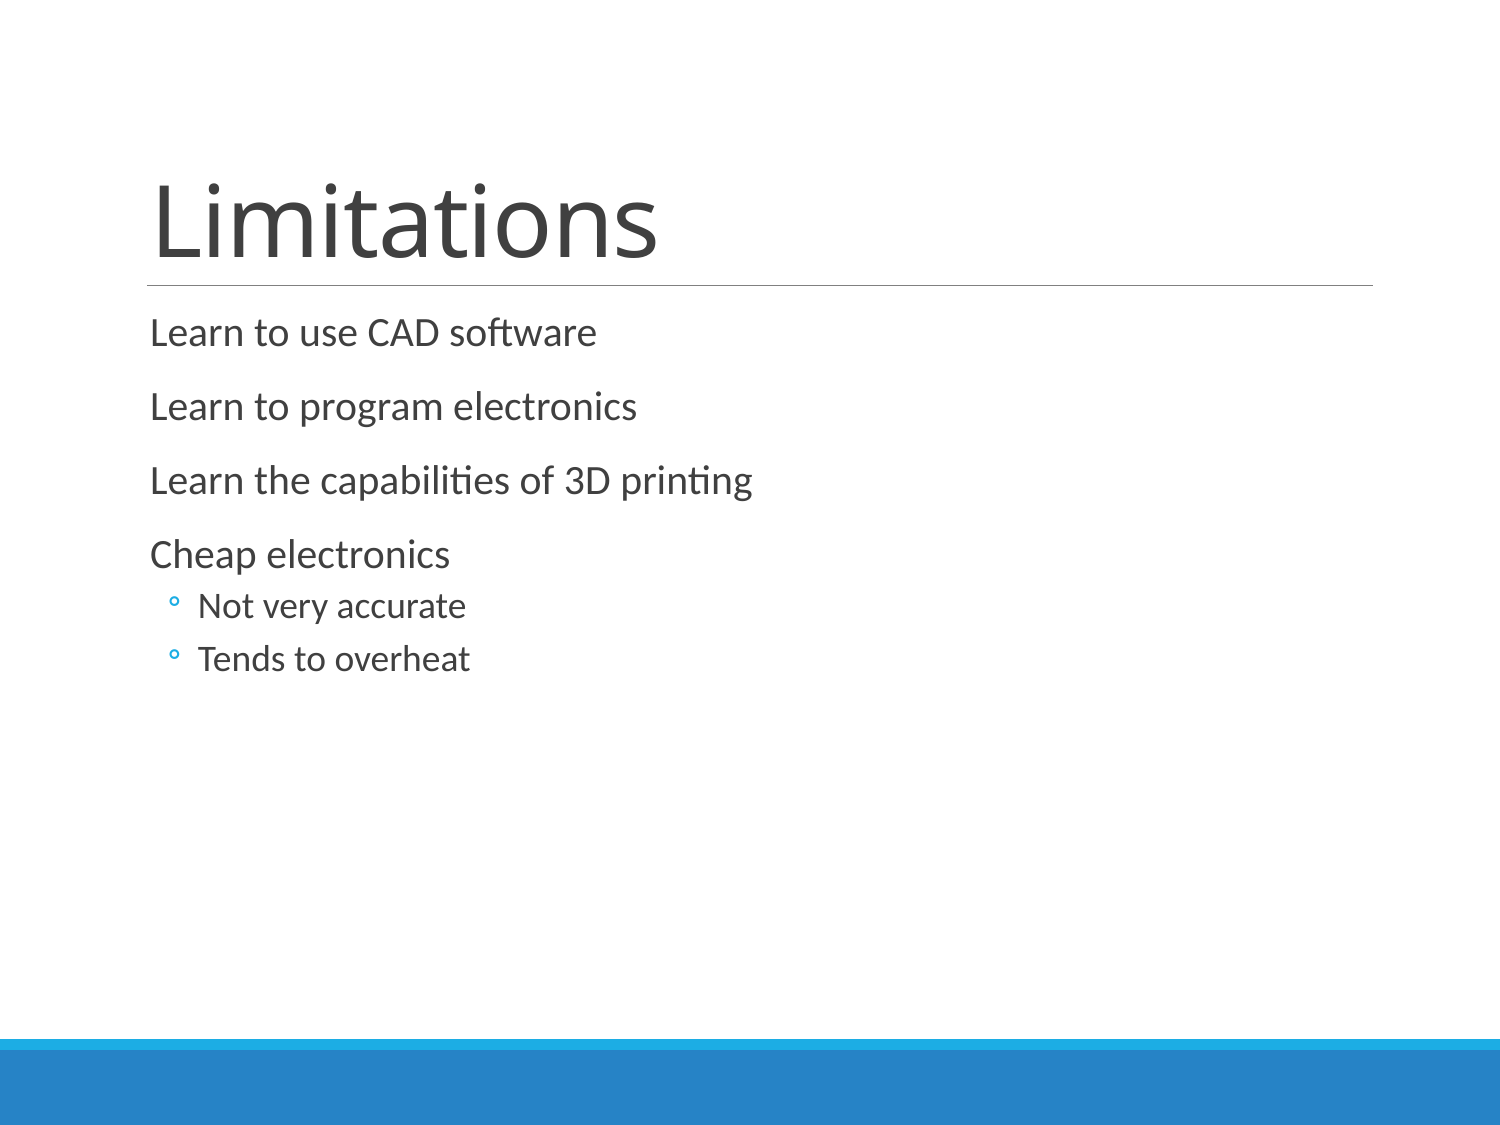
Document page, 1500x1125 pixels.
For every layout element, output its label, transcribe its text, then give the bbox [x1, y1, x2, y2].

list Learn to use CAD software Learn to program electronics Learn the capabilities of 3D printing Cheap electronics Not very accurate Tends to overheat [135, 302, 1373, 963]
title Limitations [135, 47, 1373, 285]
